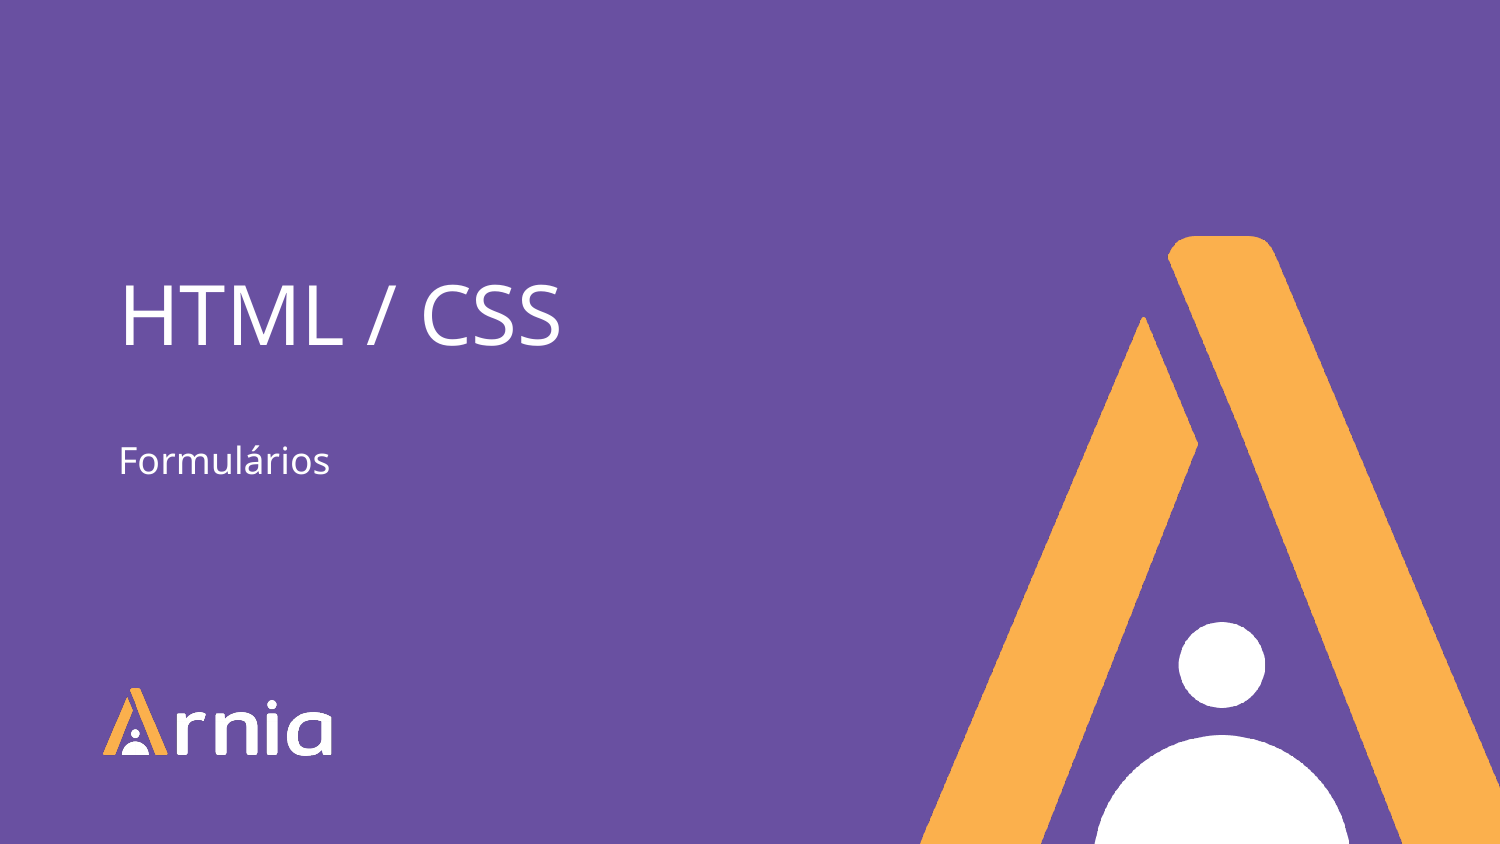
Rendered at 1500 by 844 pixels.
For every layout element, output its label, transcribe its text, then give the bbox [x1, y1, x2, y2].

picture [919, 236, 1500, 844]
picture [102, 688, 332, 757]
text_box HTML / CSS [103, 246, 914, 377]
text_box Formulários [103, 421, 914, 497]
